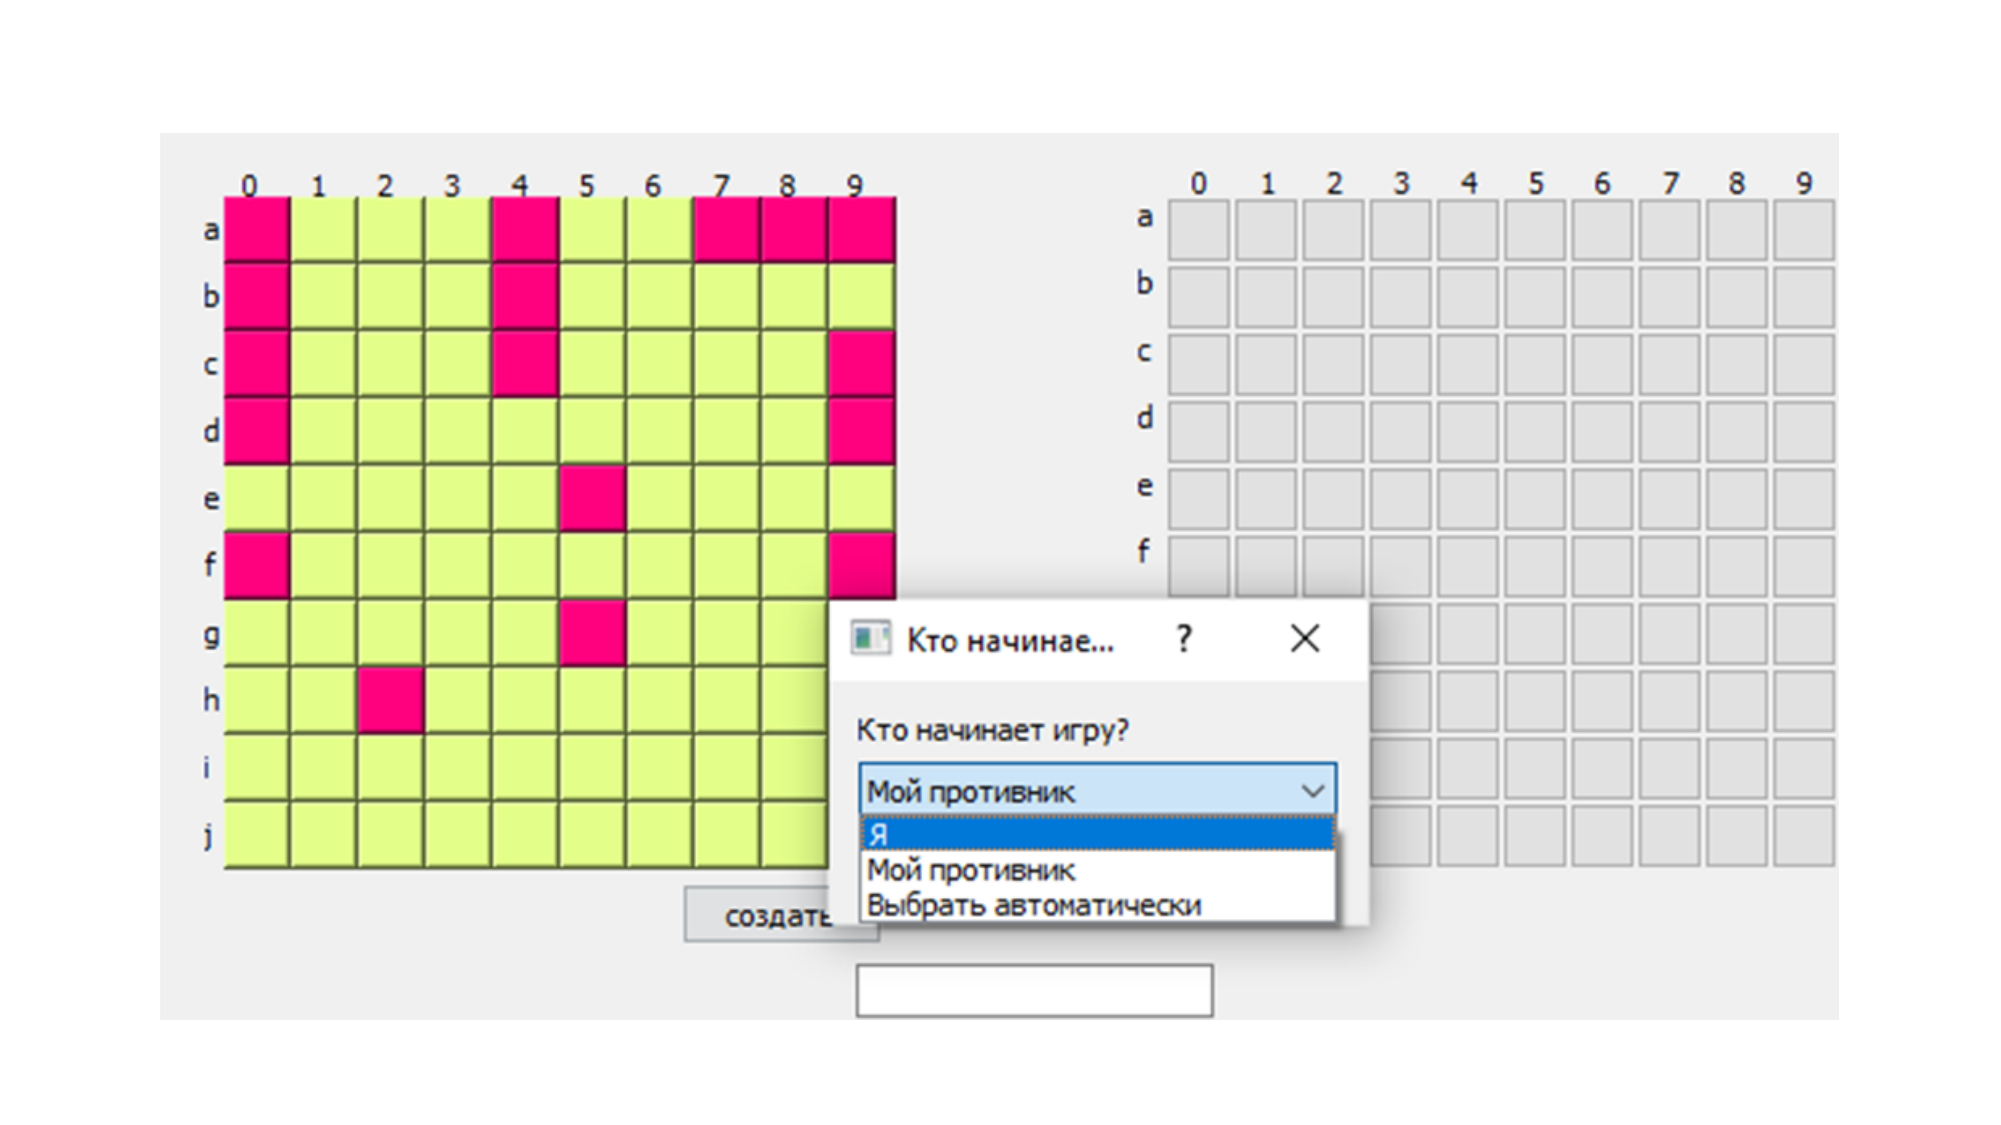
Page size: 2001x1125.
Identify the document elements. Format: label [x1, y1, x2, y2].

picture [160, 133, 1840, 1020]
